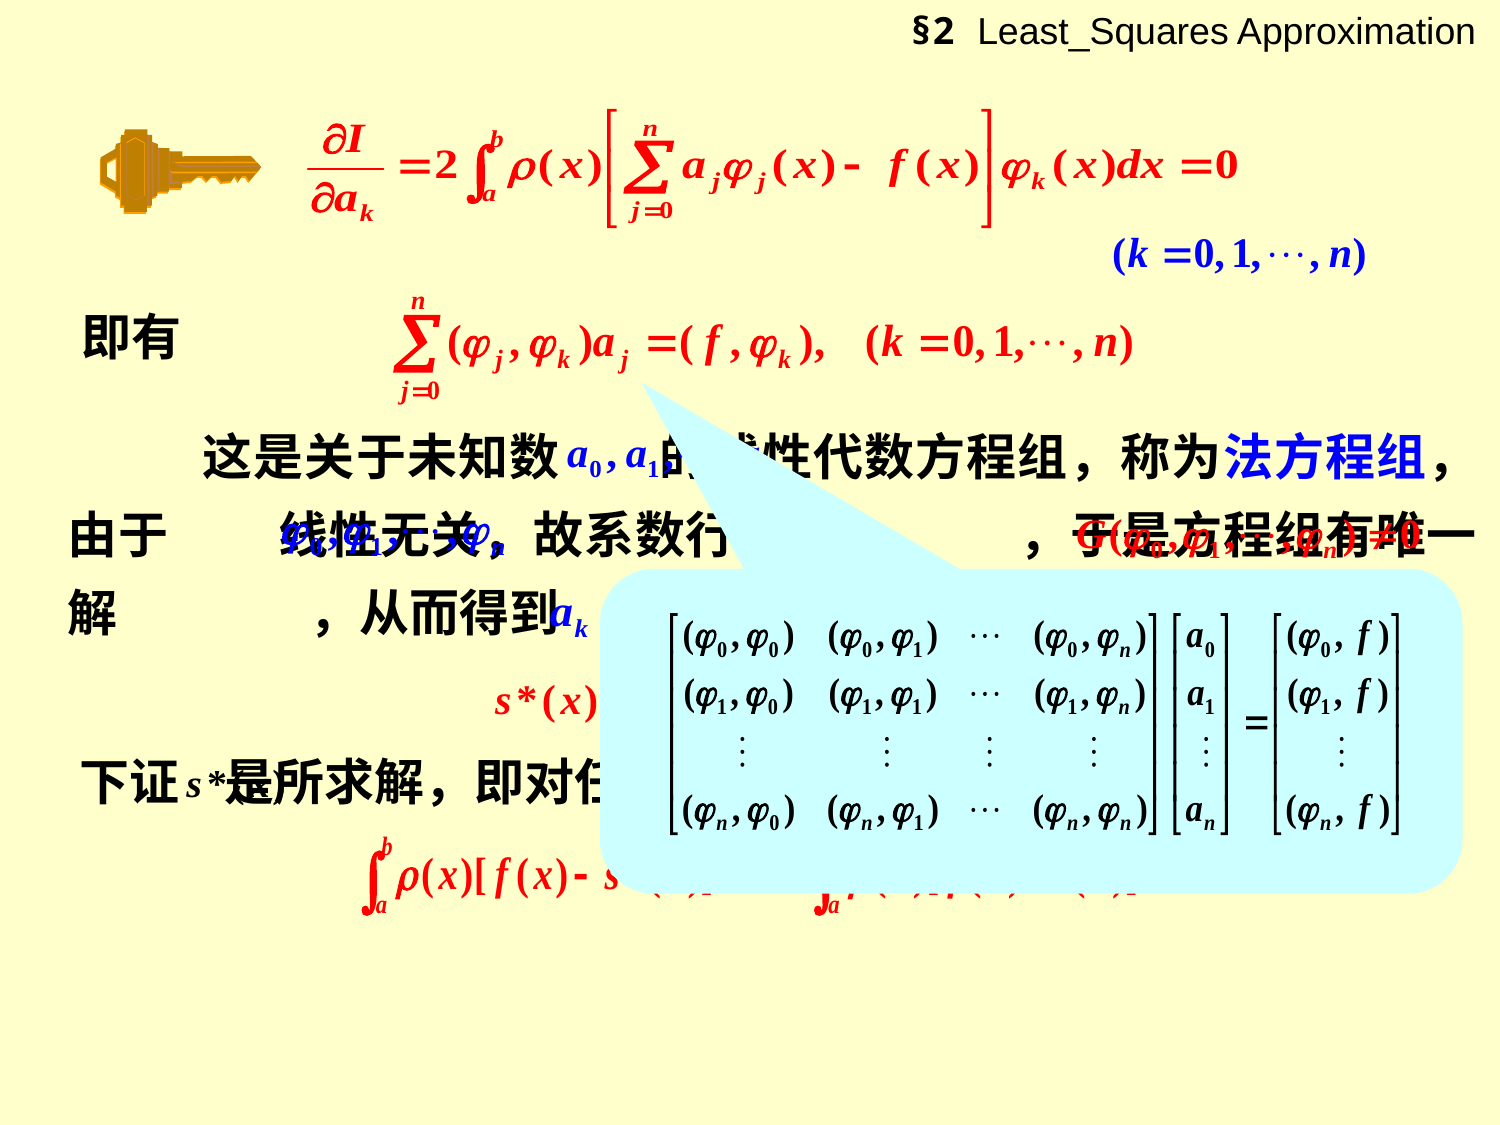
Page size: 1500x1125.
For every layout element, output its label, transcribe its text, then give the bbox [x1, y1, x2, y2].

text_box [99, 102, 1371, 284]
text_box §2 Least_Squares Approximation [844, 0, 1500, 60]
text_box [64, 725, 599, 819]
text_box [349, 825, 1198, 926]
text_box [599, 568, 1463, 894]
text_box 即有 [66, 297, 205, 373]
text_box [487, 668, 599, 725]
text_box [53, 400, 1493, 650]
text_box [387, 284, 1138, 400]
